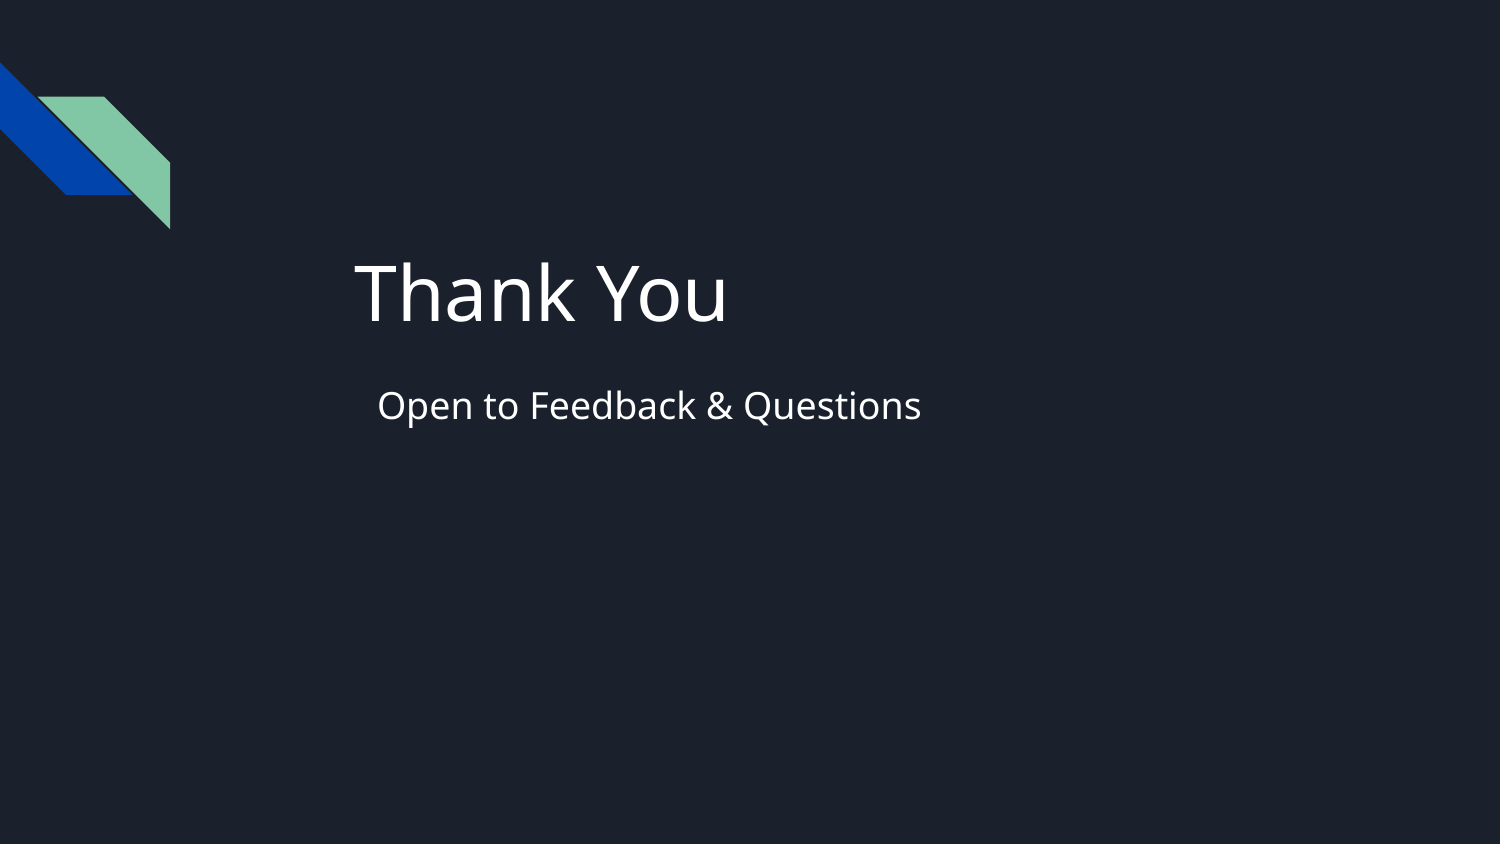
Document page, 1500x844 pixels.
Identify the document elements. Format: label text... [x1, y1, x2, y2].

list Open to Feedback & Questions [362, 356, 1500, 835]
title Thank You [339, 224, 1495, 375]
